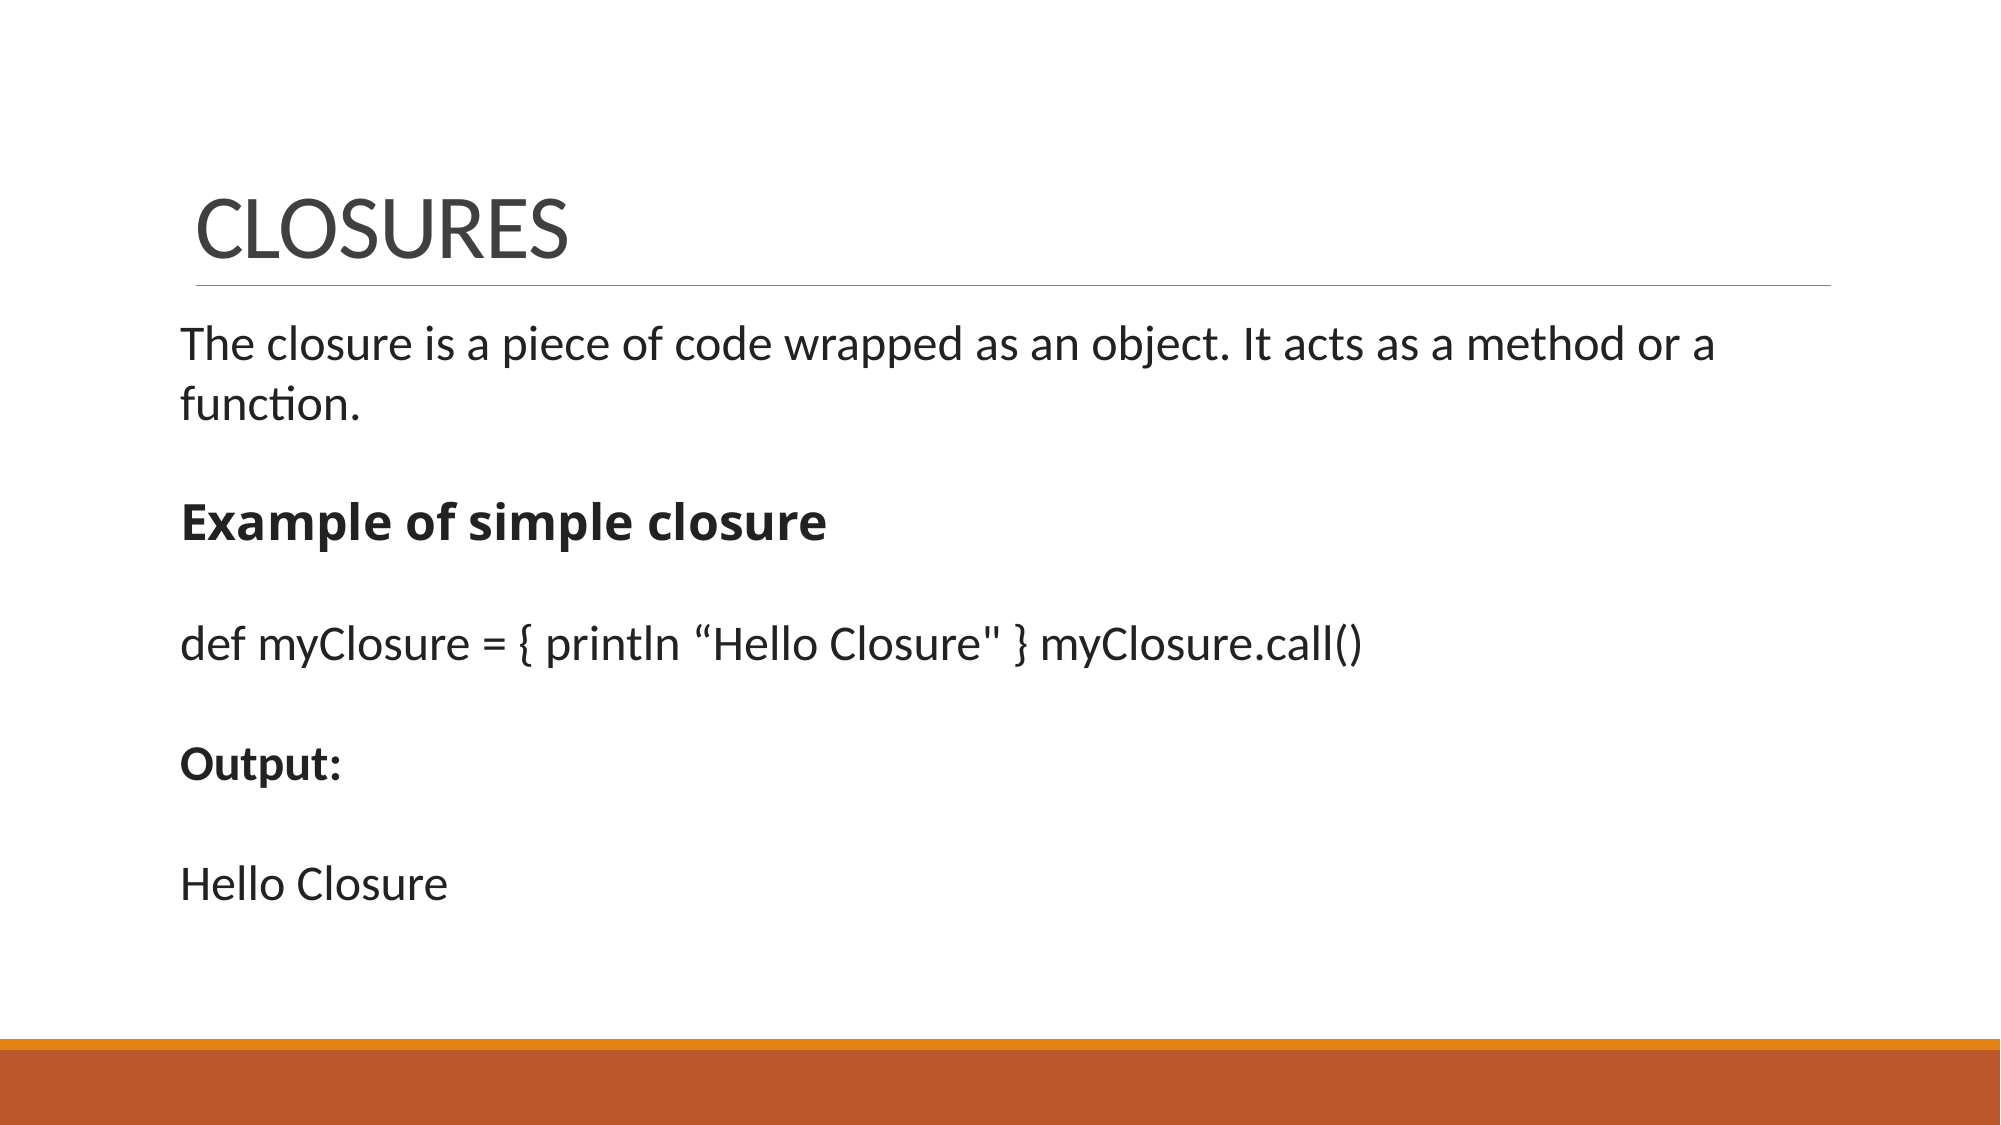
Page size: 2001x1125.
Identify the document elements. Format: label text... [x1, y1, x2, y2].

list The closure is a piece of code wrapped as an object. It acts as a method or a function. Example of simple closure def myClosure = { println “Hello Closure" } myClosure.call() Output: Hello Closure [180, 302, 1830, 963]
title CLOSURES [180, 47, 1830, 285]
